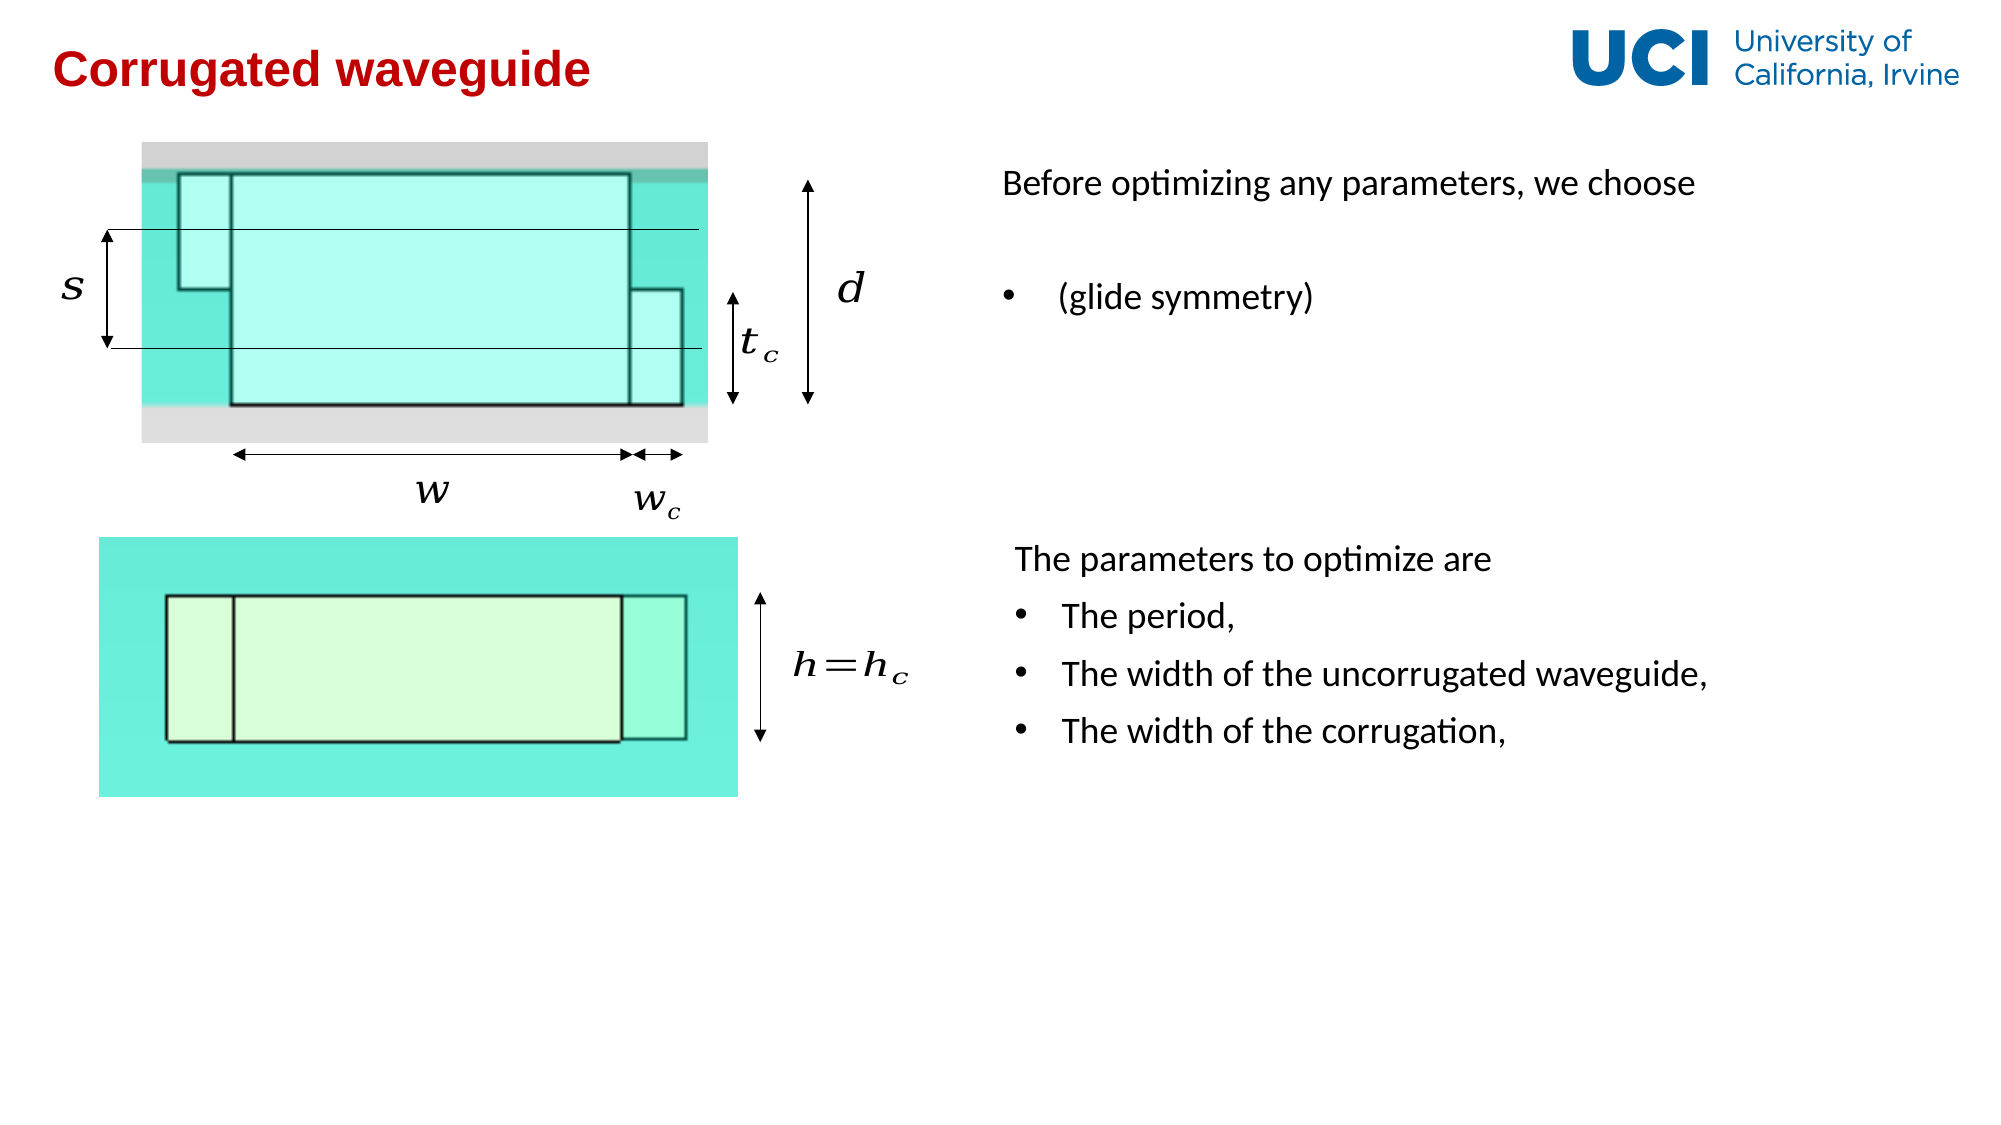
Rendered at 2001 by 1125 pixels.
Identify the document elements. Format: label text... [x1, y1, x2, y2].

picture [1572, 29, 1959, 88]
title Corrugated waveguide [37, 32, 1400, 100]
picture [141, 141, 709, 443]
picture [99, 537, 738, 797]
